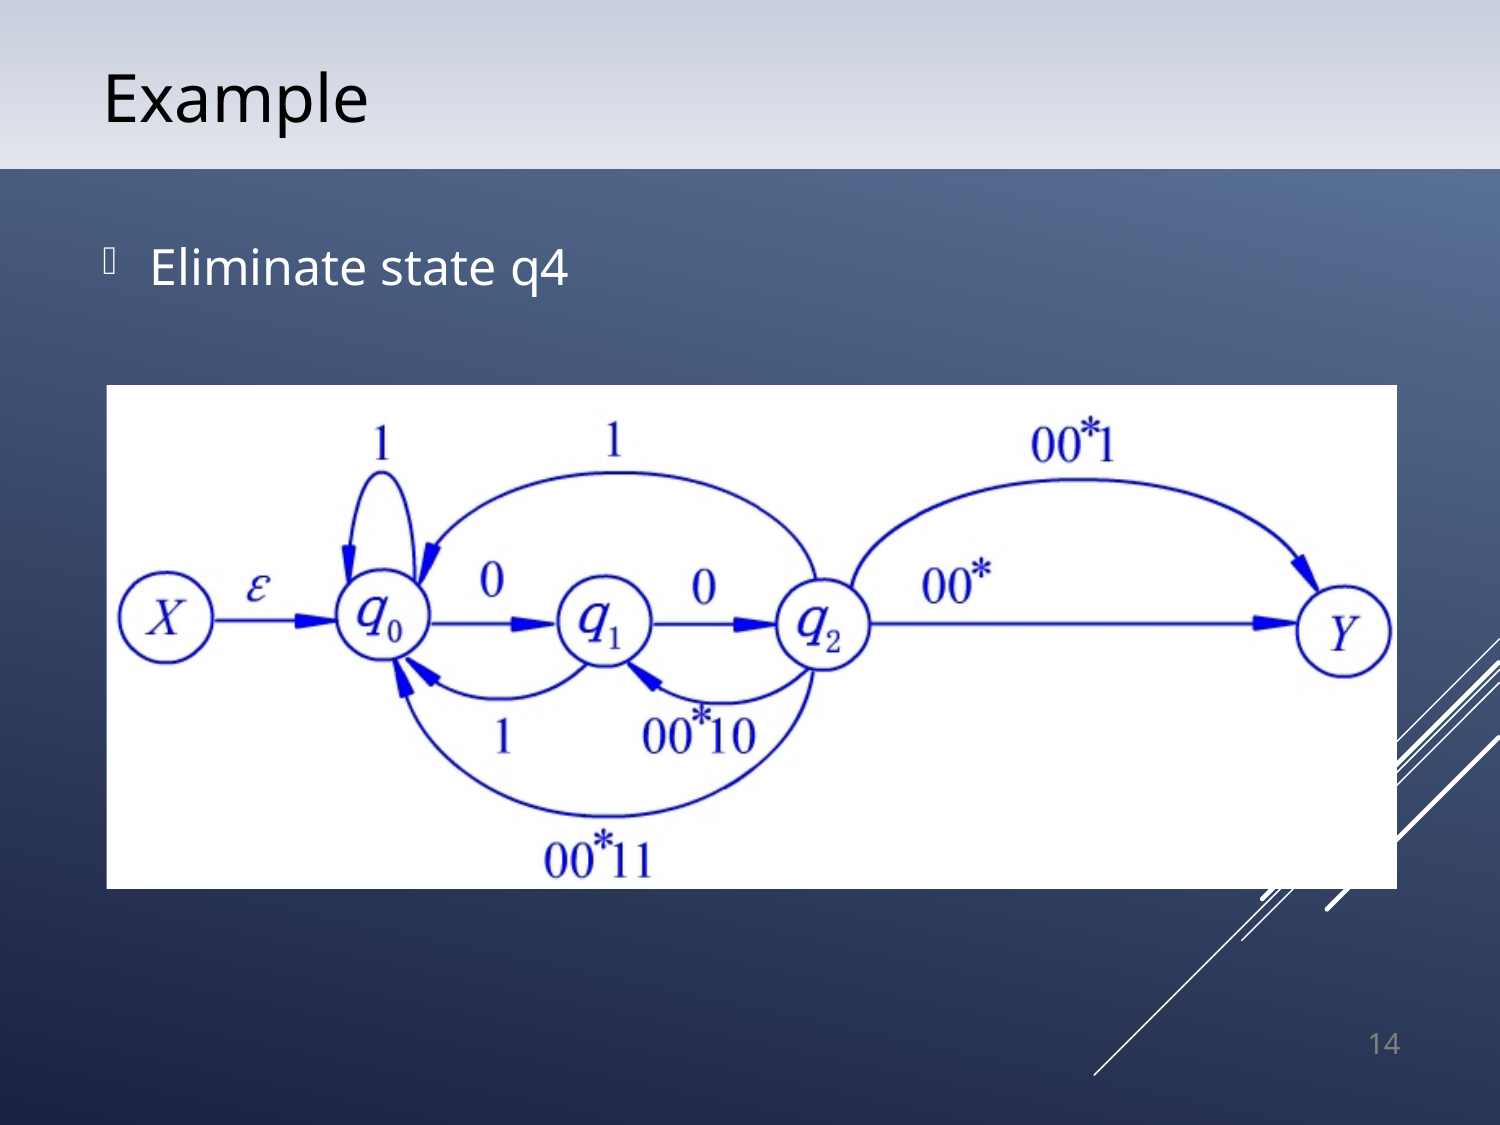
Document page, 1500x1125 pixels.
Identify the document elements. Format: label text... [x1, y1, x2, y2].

list Eliminate state q4 [87, 227, 1416, 982]
slide_number 14 [1328, 1002, 1416, 1073]
title Example [87, 24, 1416, 169]
picture [106, 384, 1398, 889]
